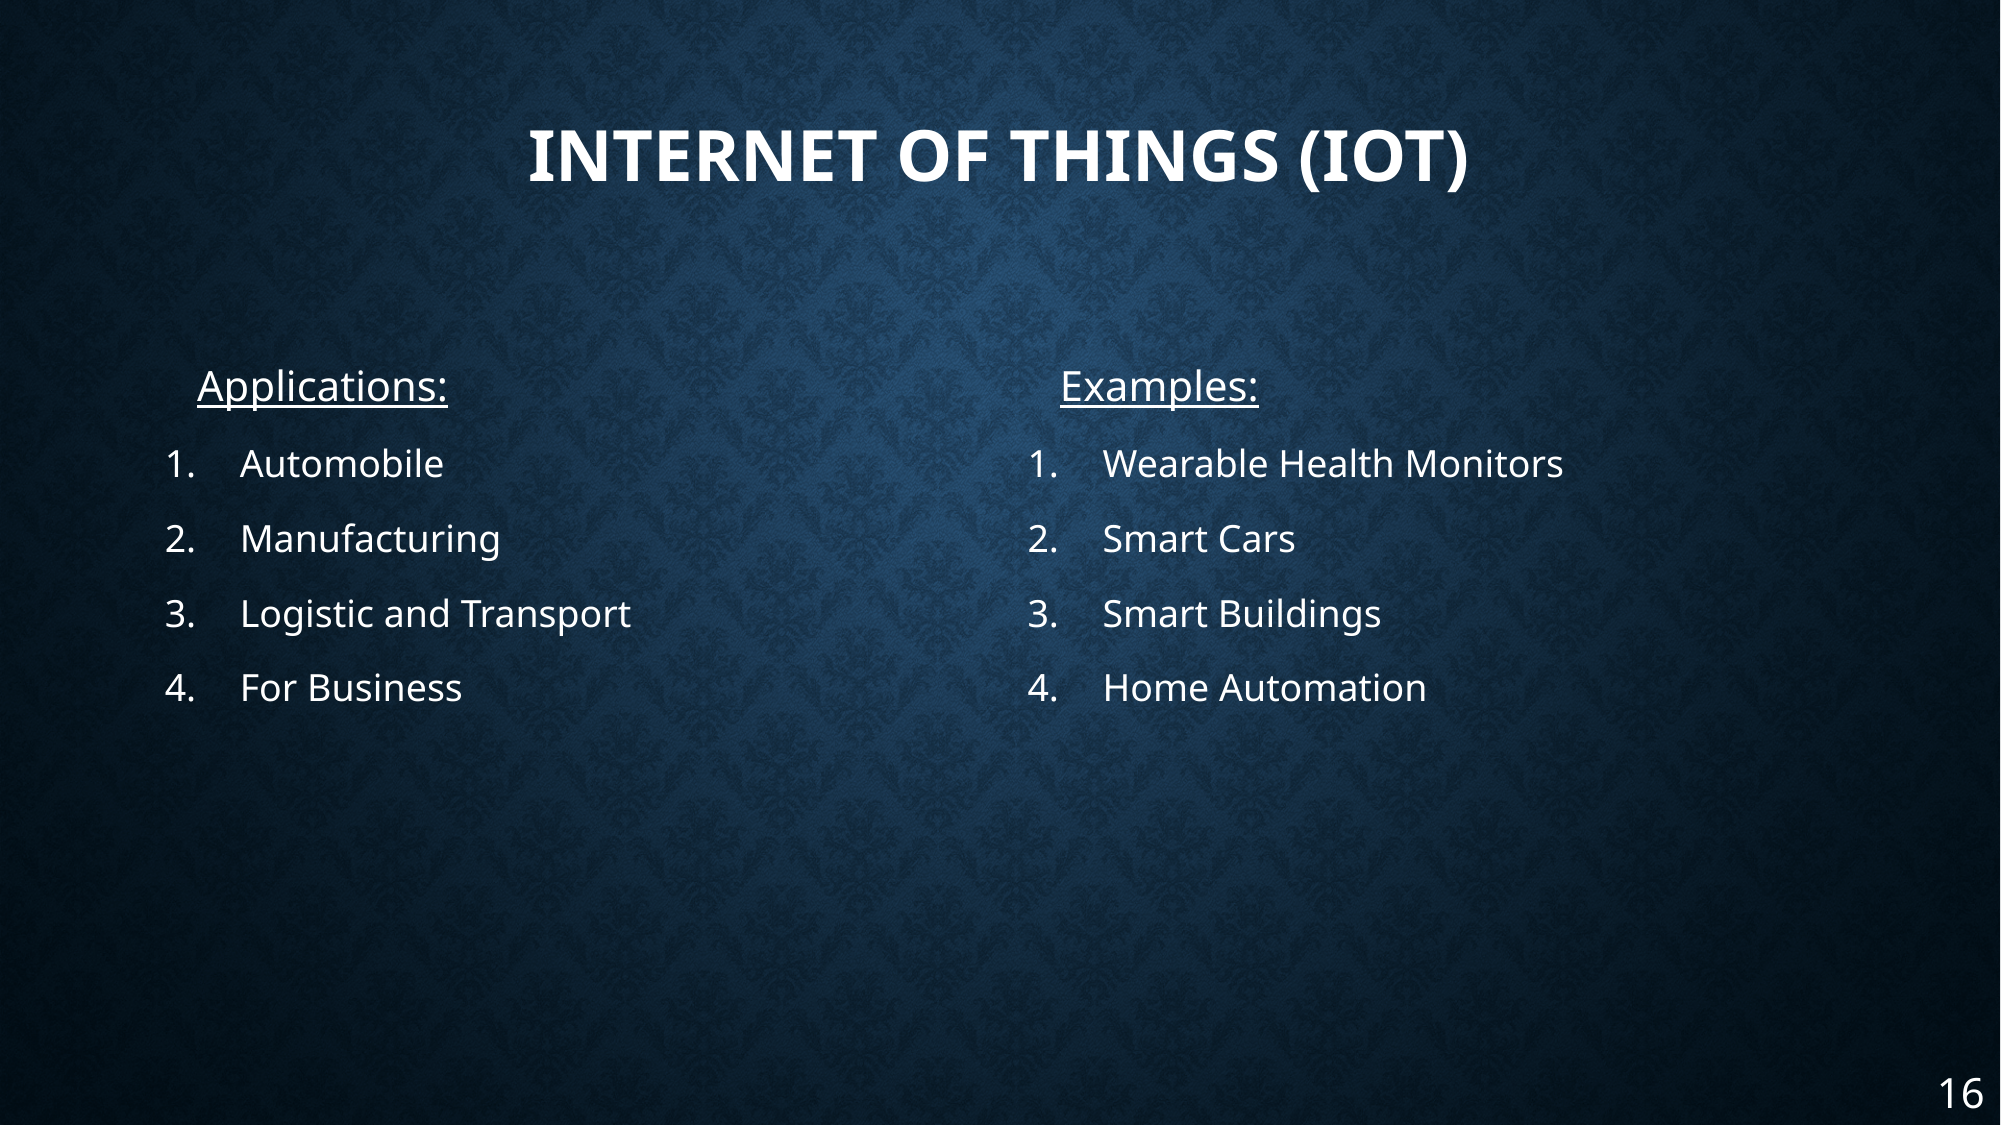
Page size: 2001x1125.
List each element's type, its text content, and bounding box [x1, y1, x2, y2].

slide_number 16 [1876, 1065, 2000, 1125]
list Applications: Automobile Manufacturing Logistic and Transport For Business [149, 342, 988, 950]
title Internet of things (IoT) [149, 50, 1849, 268]
list Examples: Wearable Health Monitors Smart Cars Smart Buildings Home Automation [1012, 342, 1849, 950]
